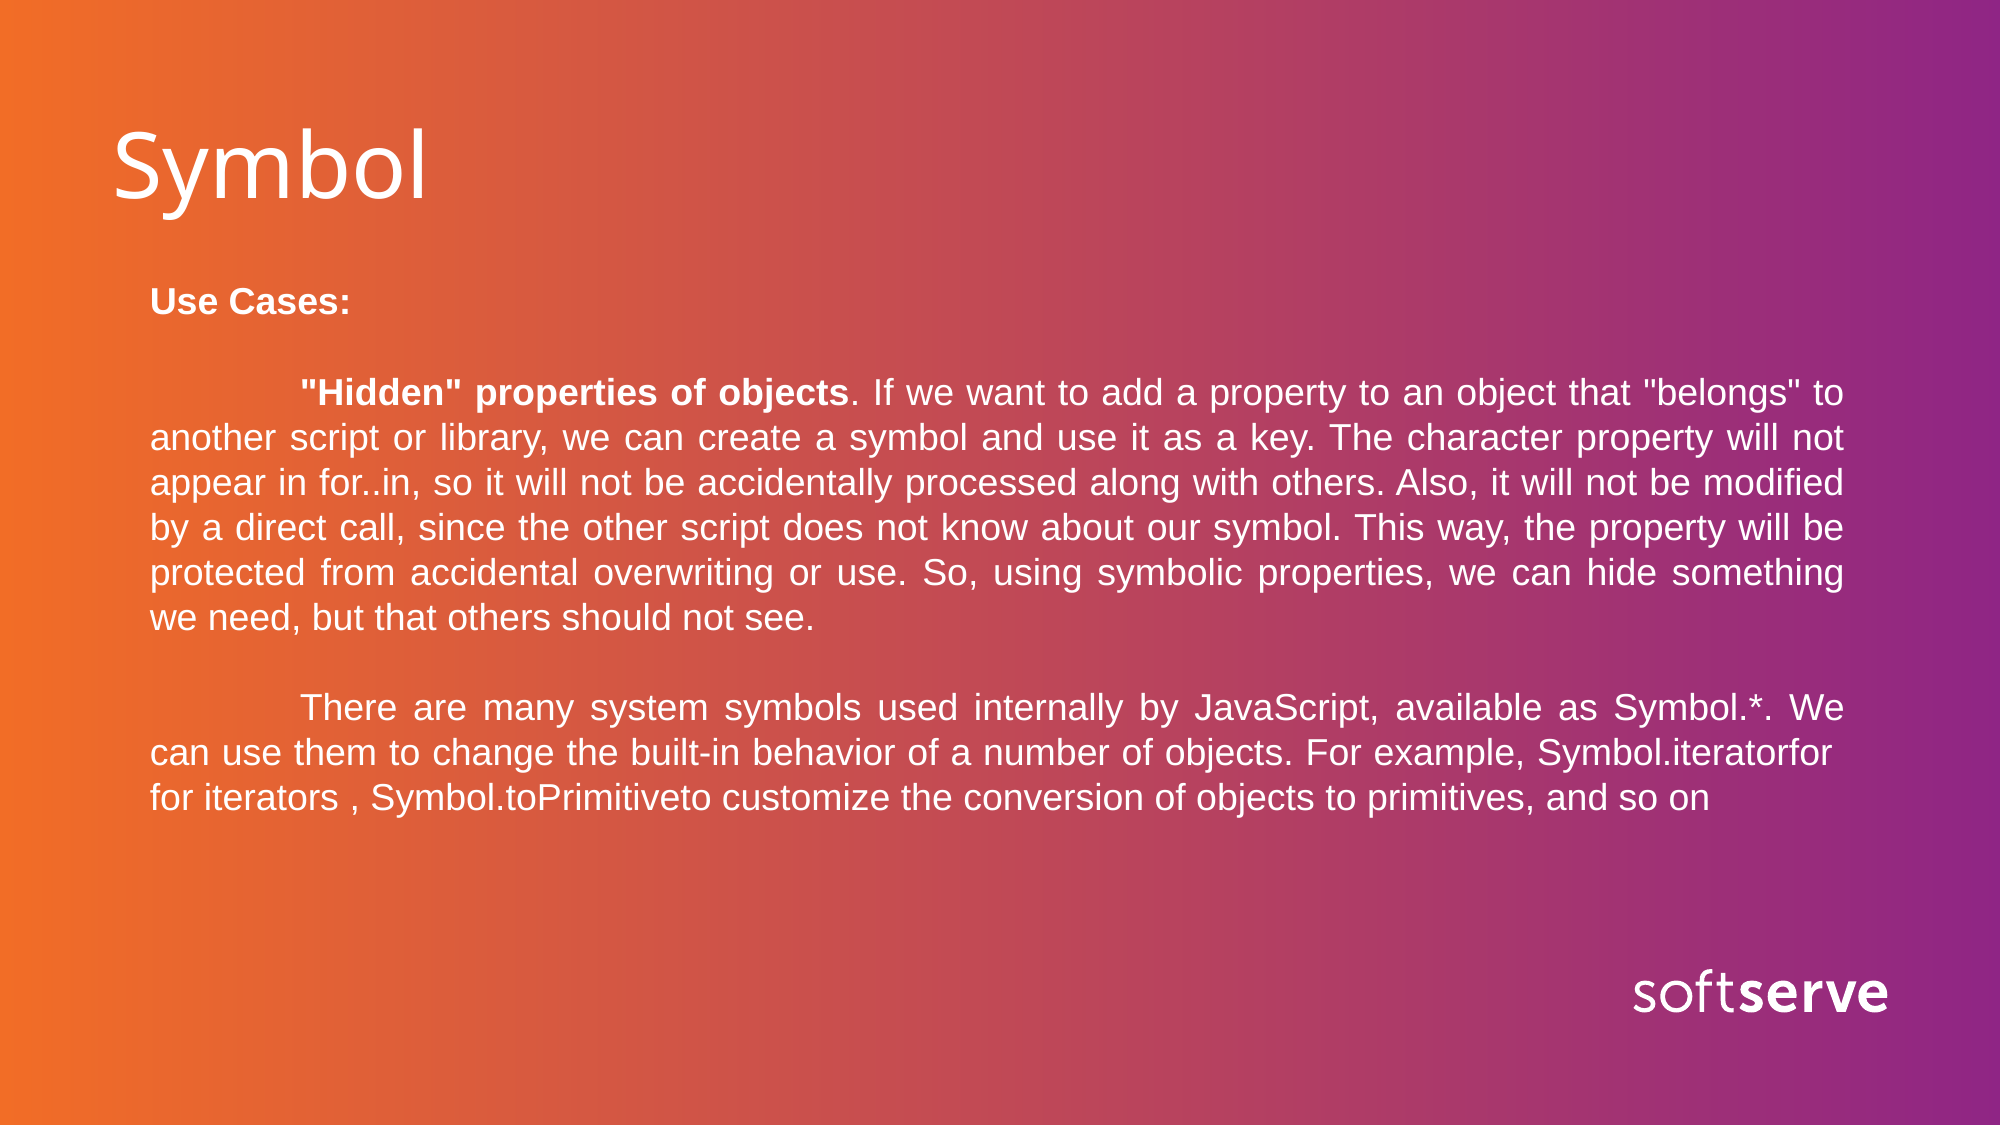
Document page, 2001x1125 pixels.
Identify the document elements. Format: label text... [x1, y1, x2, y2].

text_box Symbol [112, 112, 1888, 225]
text_box "Hidden" properties of objects. If we want to add a property to an object that "belongs" to another script or library, we can create a symbol and use it as a key. The character property will not appear in for..in, so it will not be accidentally processed along with others. Also, it will not be modified by a direct call, since the other script does not know about our symbol. This way, the property will be protected from accidental overwriting or use. So, using symbolic properties, we can hide something we need, but that others should not see. There are many system symbols used internally by JavaScript, available as Symbol.*. We can use them to change the built-in behavior of a number of objects. For example, Symbol.iteratorfor for iterators , Symbol.toPrimitiveto customize the conversion of objects to primitives, and so on [135, 360, 1860, 795]
text_box Use Cases: [135, 270, 495, 327]
